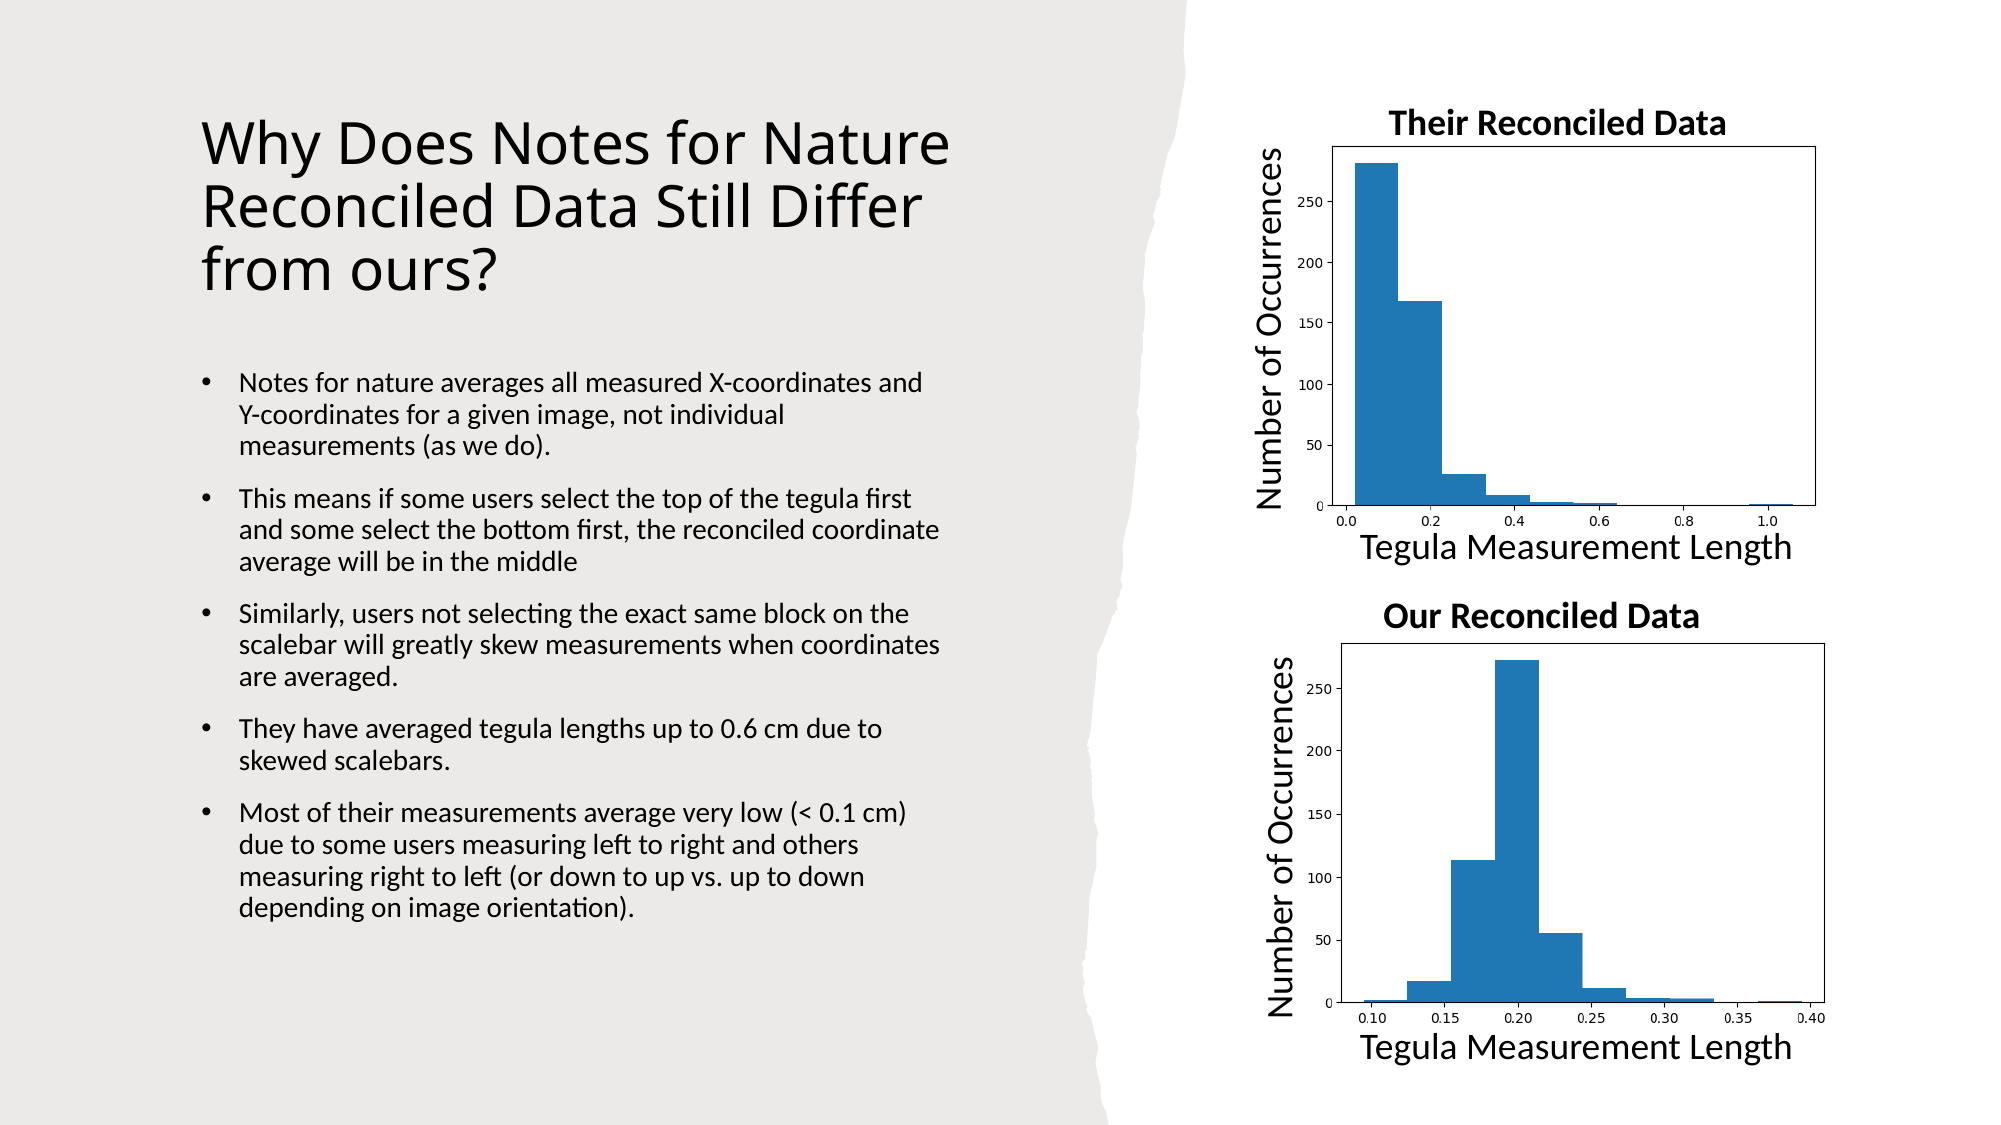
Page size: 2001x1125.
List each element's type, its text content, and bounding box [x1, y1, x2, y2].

title Why Does Notes for Nature Reconciled Data Still Differ from ours? [186, 99, 1063, 317]
text_box Tegula Measurement Length [1345, 1014, 1882, 1075]
picture [1296, 633, 1834, 1035]
list Notes for nature averages all measured X-coordinates and Y-coordinates for a given image, not individual measurements (as we do). This means if some users select the top of the tegula first and some select the bottom first, the reconciled coordinate average will be in the middle Similarly, users not selecting the exact same block on the scalebar will greatly skew measurements when coordinates are averaged. They have averaged tegula lengths up to 0.6 cm due to skewed scalebars. Most of their measurements average very low (< 0.1 cm) due to some users measuring left to right and others measuring right to left (or down to up vs. up to down depending on image orientation). [186, 359, 965, 1014]
text_box Tegula Measurement Length [1345, 514, 1882, 575]
text_box Our Reconciled Data [1368, 584, 1906, 644]
text_box Their Reconciled Data [1373, 90, 1911, 151]
text_box Number of Occurrences [1247, 526, 1308, 1035]
text_box [0, 0, 1189, 1125]
text_box [1084, 0, 2000, 1125]
text_box Number of Occurrences [1235, 0, 1296, 526]
picture [1287, 136, 1824, 539]
